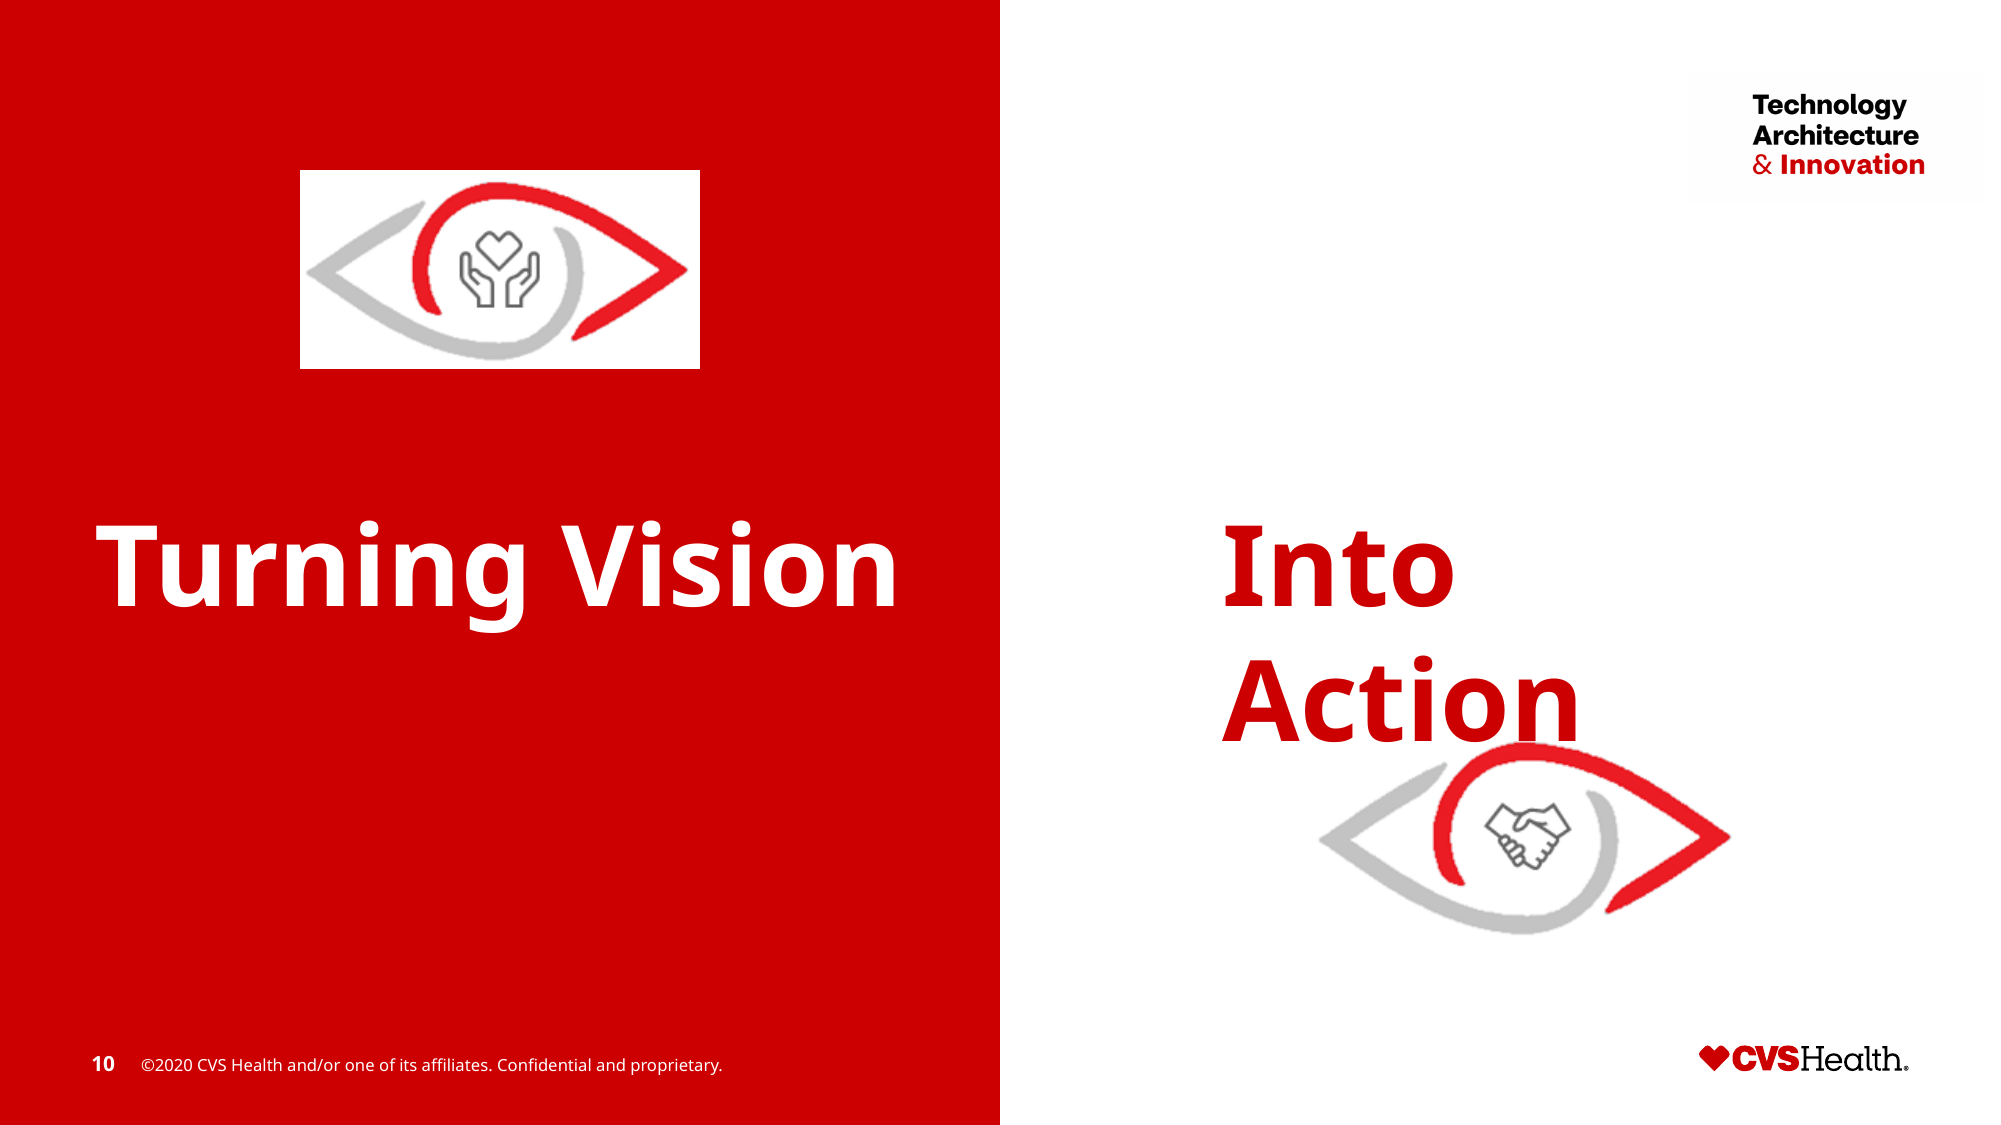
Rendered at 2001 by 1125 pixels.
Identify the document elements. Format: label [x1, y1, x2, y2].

picture [1687, 73, 1985, 204]
picture [1312, 729, 1744, 944]
picture [300, 170, 700, 369]
